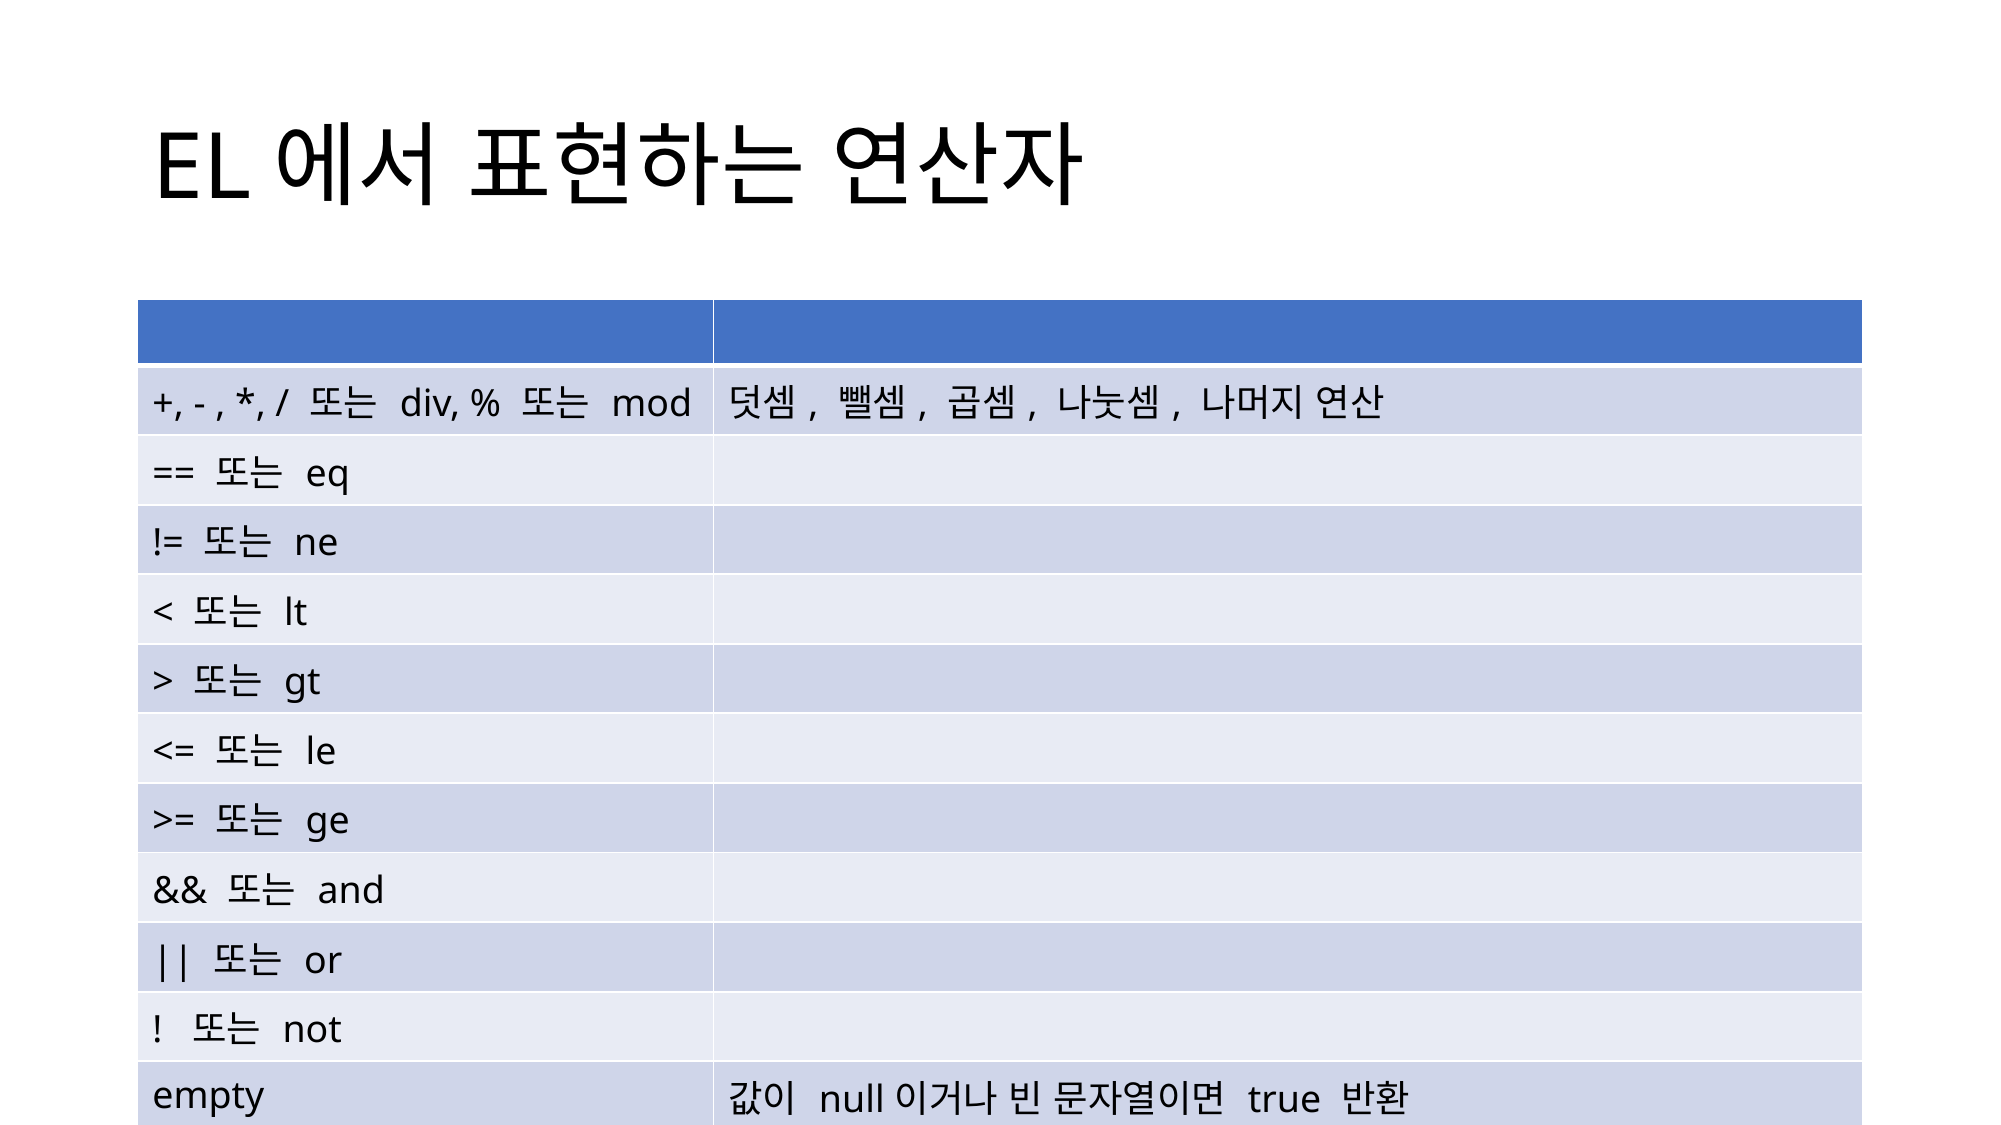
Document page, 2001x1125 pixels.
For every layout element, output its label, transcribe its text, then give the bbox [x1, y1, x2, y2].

table_cell || 또는 or [138, 923, 713, 991]
table_cell empty [138, 1062, 713, 1125]
table_cell [714, 923, 1862, 991]
table_cell != 또는 ne [138, 506, 713, 573]
table_cell <= 또는 le [138, 714, 713, 782]
table_cell == 또는 eq [138, 436, 713, 504]
table_cell > 또는 gt [138, 645, 713, 712]
table_cell 덧셈, 뺄셈, 곱셈, 나눗셈, 나머지 연산 [714, 368, 1862, 434]
table_cell 값이 null이거나 빈 문자열이면 true 반환 [714, 1062, 1862, 1125]
table_cell ! 또는 not [138, 993, 713, 1060]
table_cell [714, 436, 1862, 504]
table_cell +, - , *, / 또는 div, % 또는 mod [138, 368, 713, 434]
table_cell && 또는 and [138, 853, 713, 921]
title EL에서 표현하는 연산자 [137, 59, 1863, 278]
table_cell [714, 714, 1862, 782]
table_header [138, 300, 713, 363]
table_cell [714, 575, 1862, 643]
table_cell [714, 506, 1862, 573]
table_cell < 또는 lt [138, 575, 713, 643]
table_cell >= 또는 ge [138, 784, 713, 852]
table_header [714, 300, 1862, 363]
table_cell [714, 645, 1862, 712]
table_cell [714, 853, 1862, 921]
table_cell [714, 784, 1862, 852]
table_cell [714, 993, 1862, 1060]
